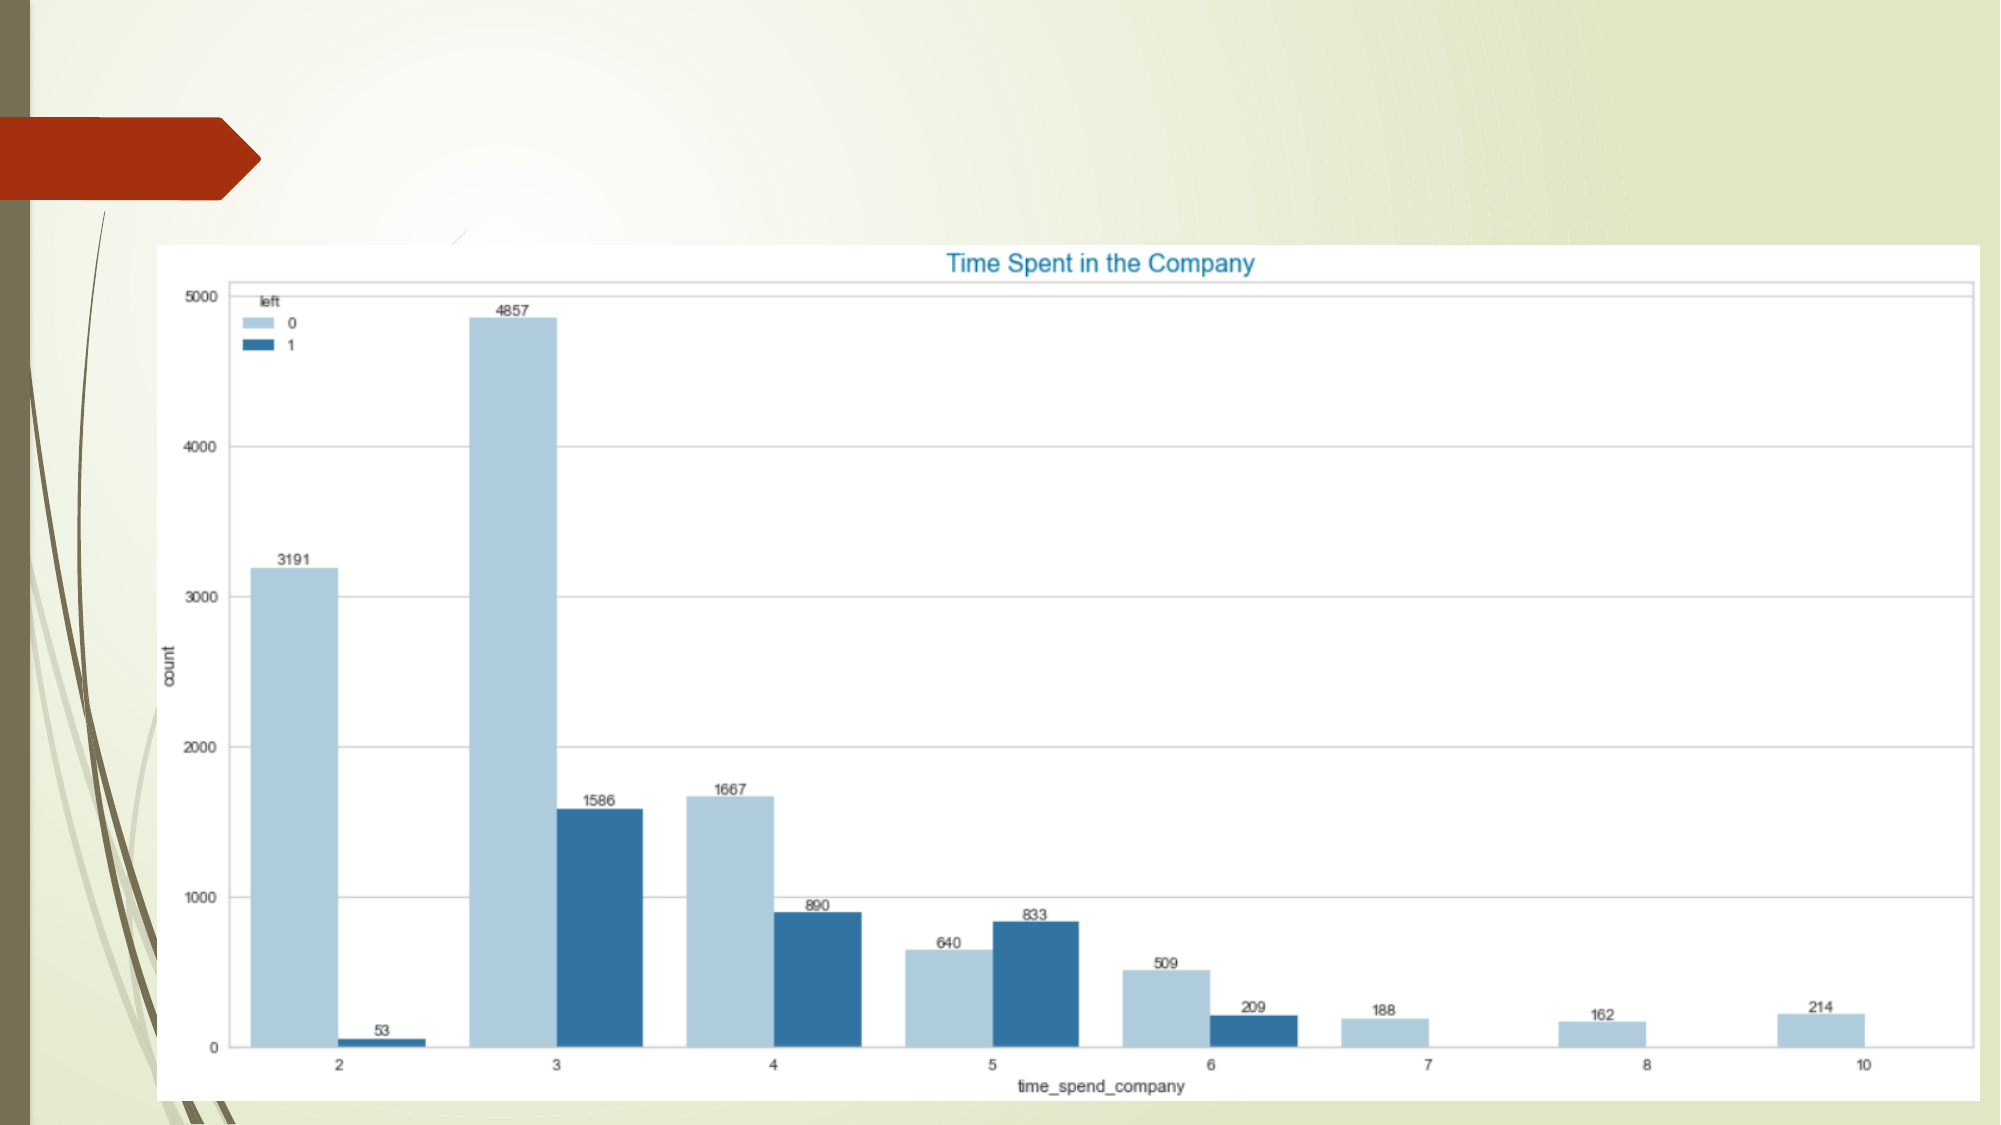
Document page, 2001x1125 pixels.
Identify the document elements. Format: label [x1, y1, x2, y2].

picture [156, 245, 1980, 1102]
